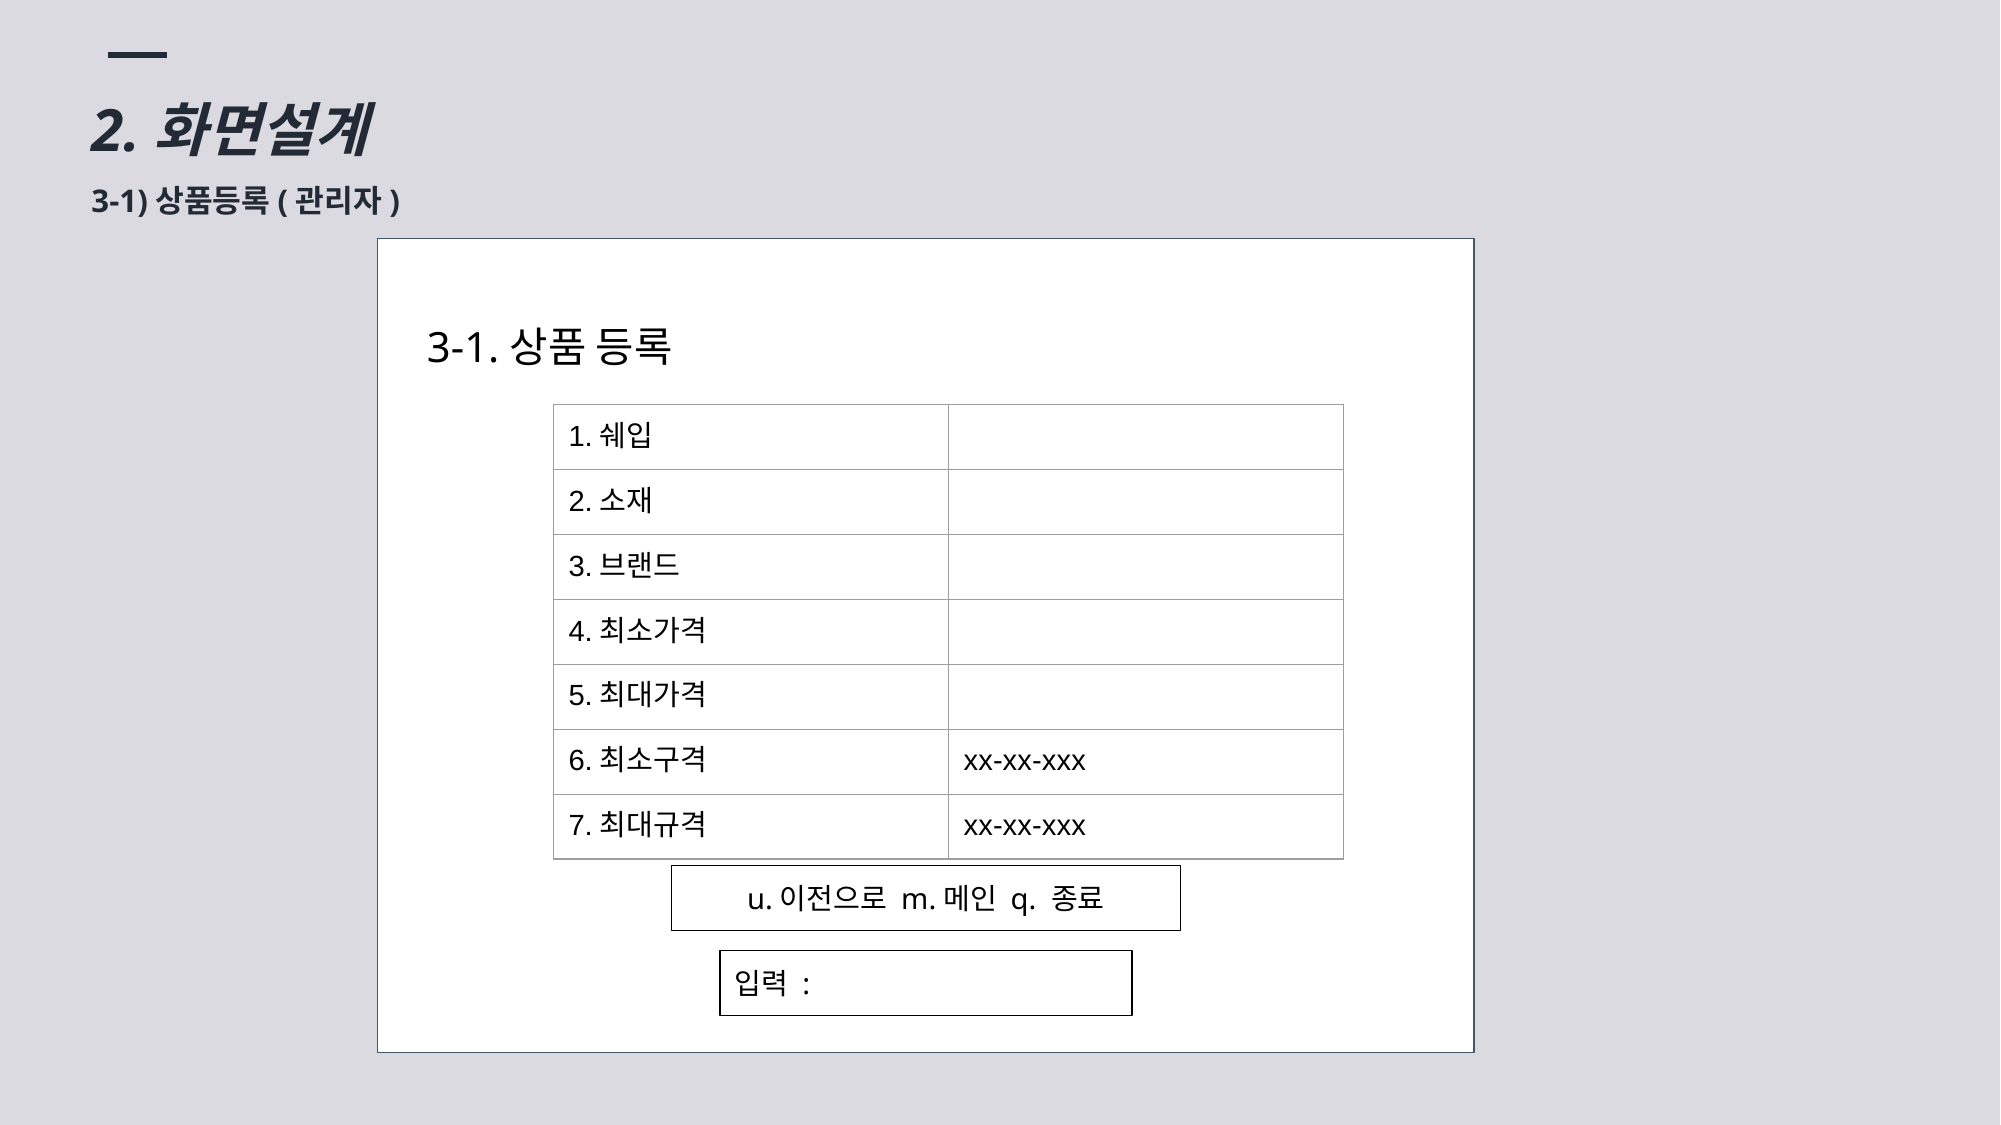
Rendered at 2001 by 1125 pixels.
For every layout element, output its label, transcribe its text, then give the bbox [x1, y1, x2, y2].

text_box 2.화면설계 3-1)상품등록(관리자) [76, 50, 722, 222]
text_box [377, 238, 1475, 1053]
